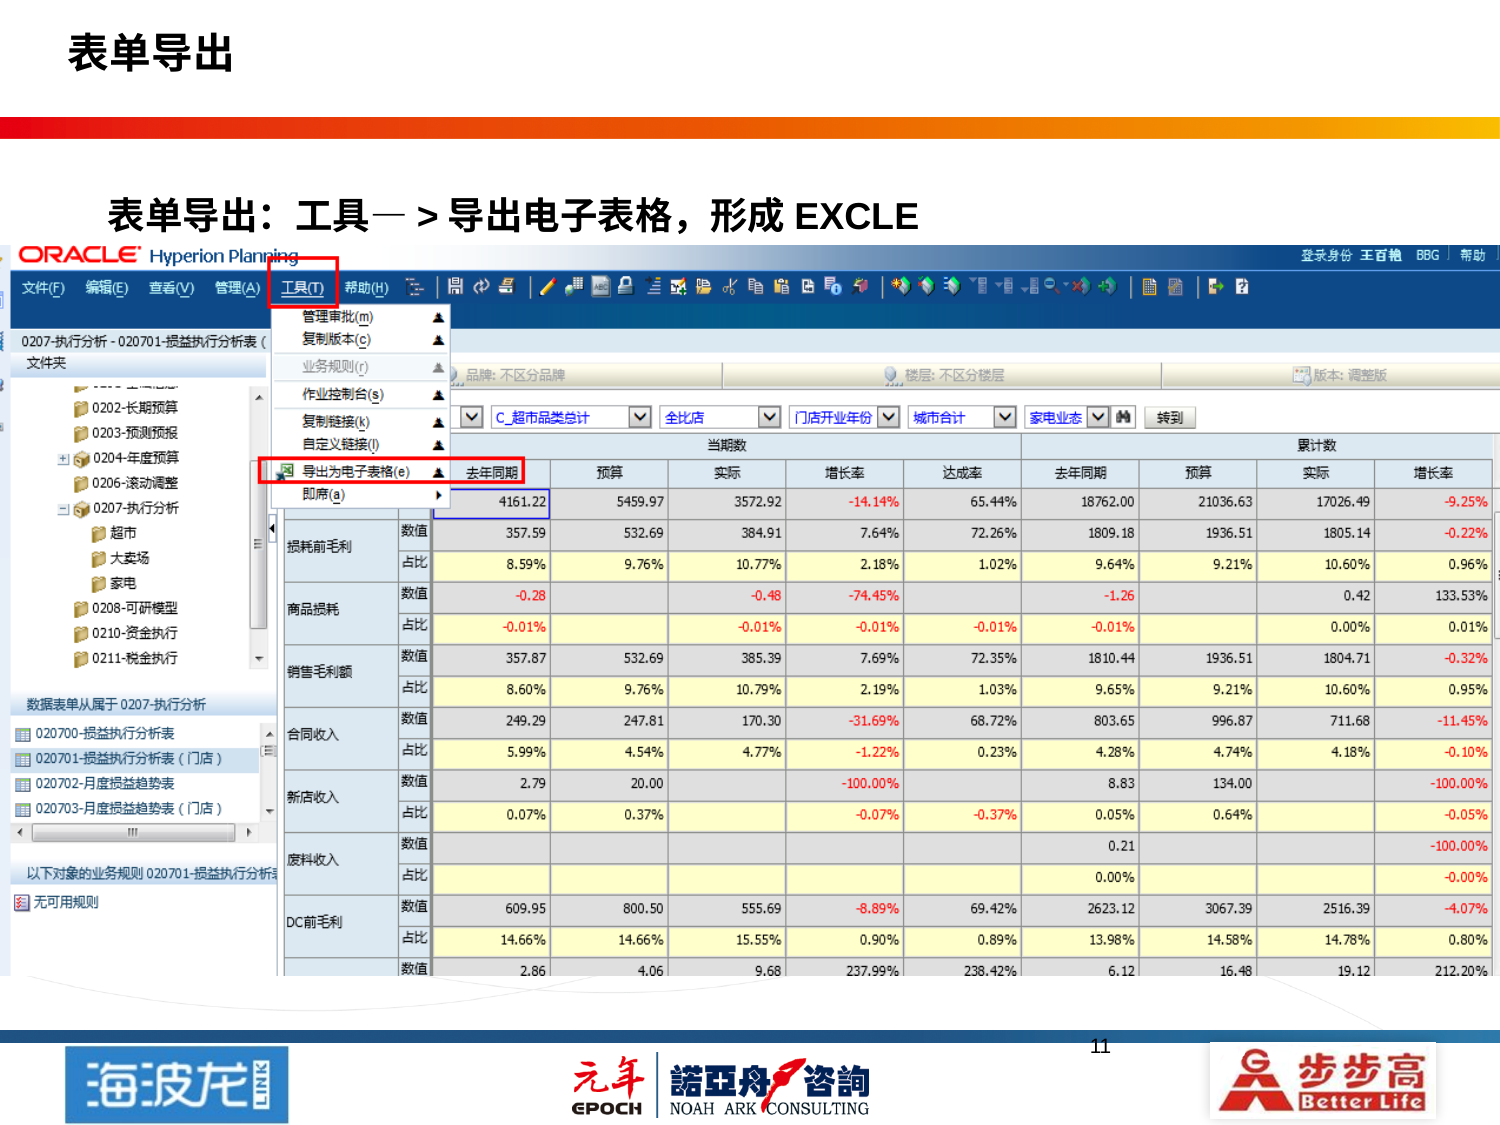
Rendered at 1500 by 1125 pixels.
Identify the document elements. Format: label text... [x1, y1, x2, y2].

picture [0, 977, 1500, 1125]
title 表单导出 [53, 19, 1438, 102]
picture [0, 117, 1500, 139]
picture [572, 1052, 869, 1118]
text_box 表单导出：工具—>导出电子表格，形成EXCLE [93, 184, 935, 234]
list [0, 245, 1500, 977]
slide_number 10 [1074, 1025, 1388, 1100]
